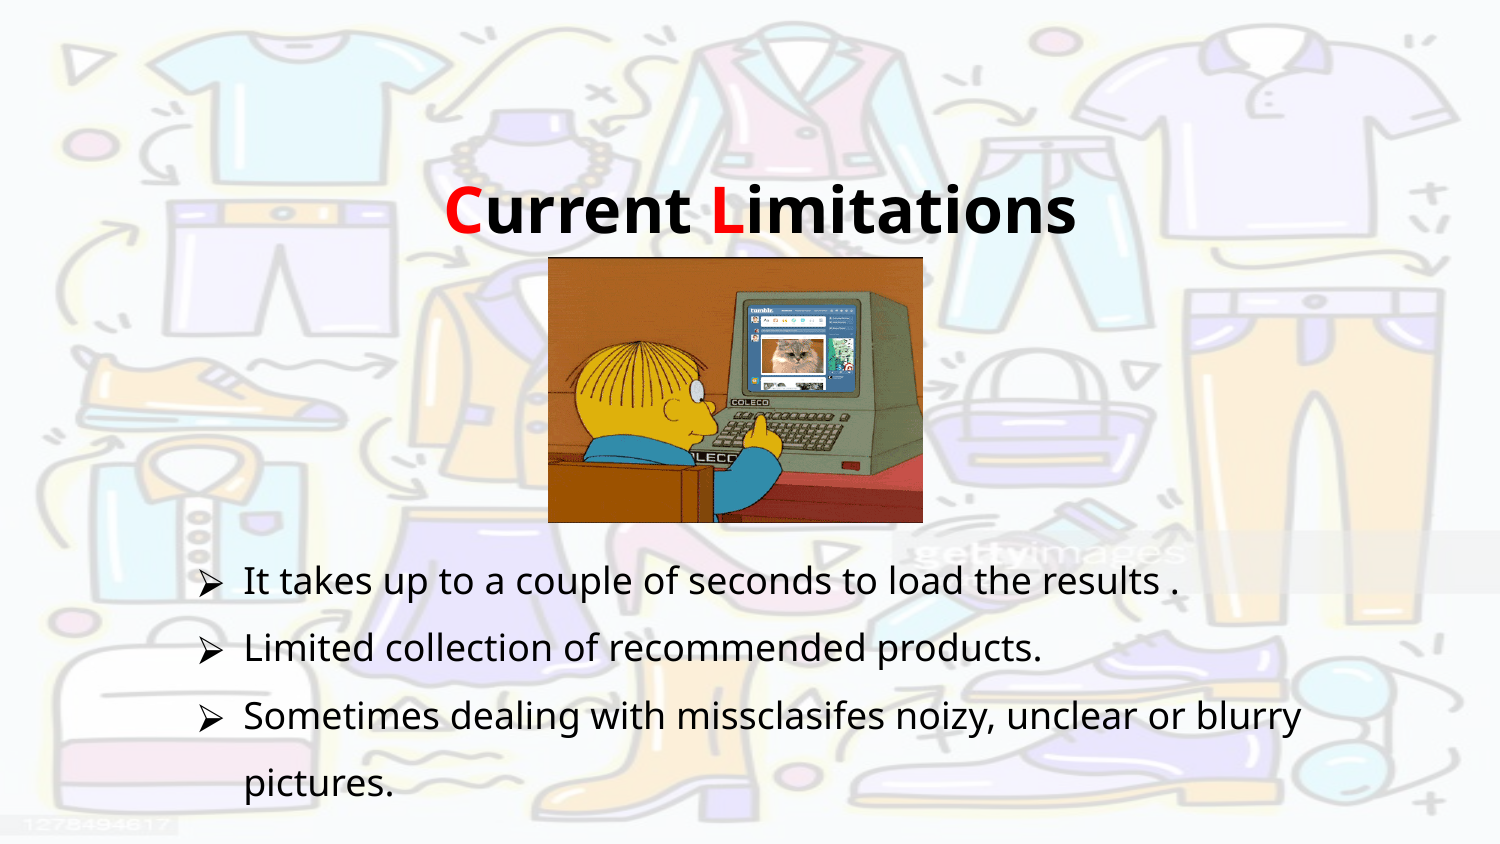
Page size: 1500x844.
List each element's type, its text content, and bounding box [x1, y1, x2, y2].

text_box Current Limitations [255, 157, 1283, 258]
picture [548, 257, 923, 524]
text_box It takes up to a couple of seconds to load the results . Limited collection of recommended products. Sometimes dealing with missclasifes noizy, unclear or blurry pictures. [175, 522, 1334, 816]
